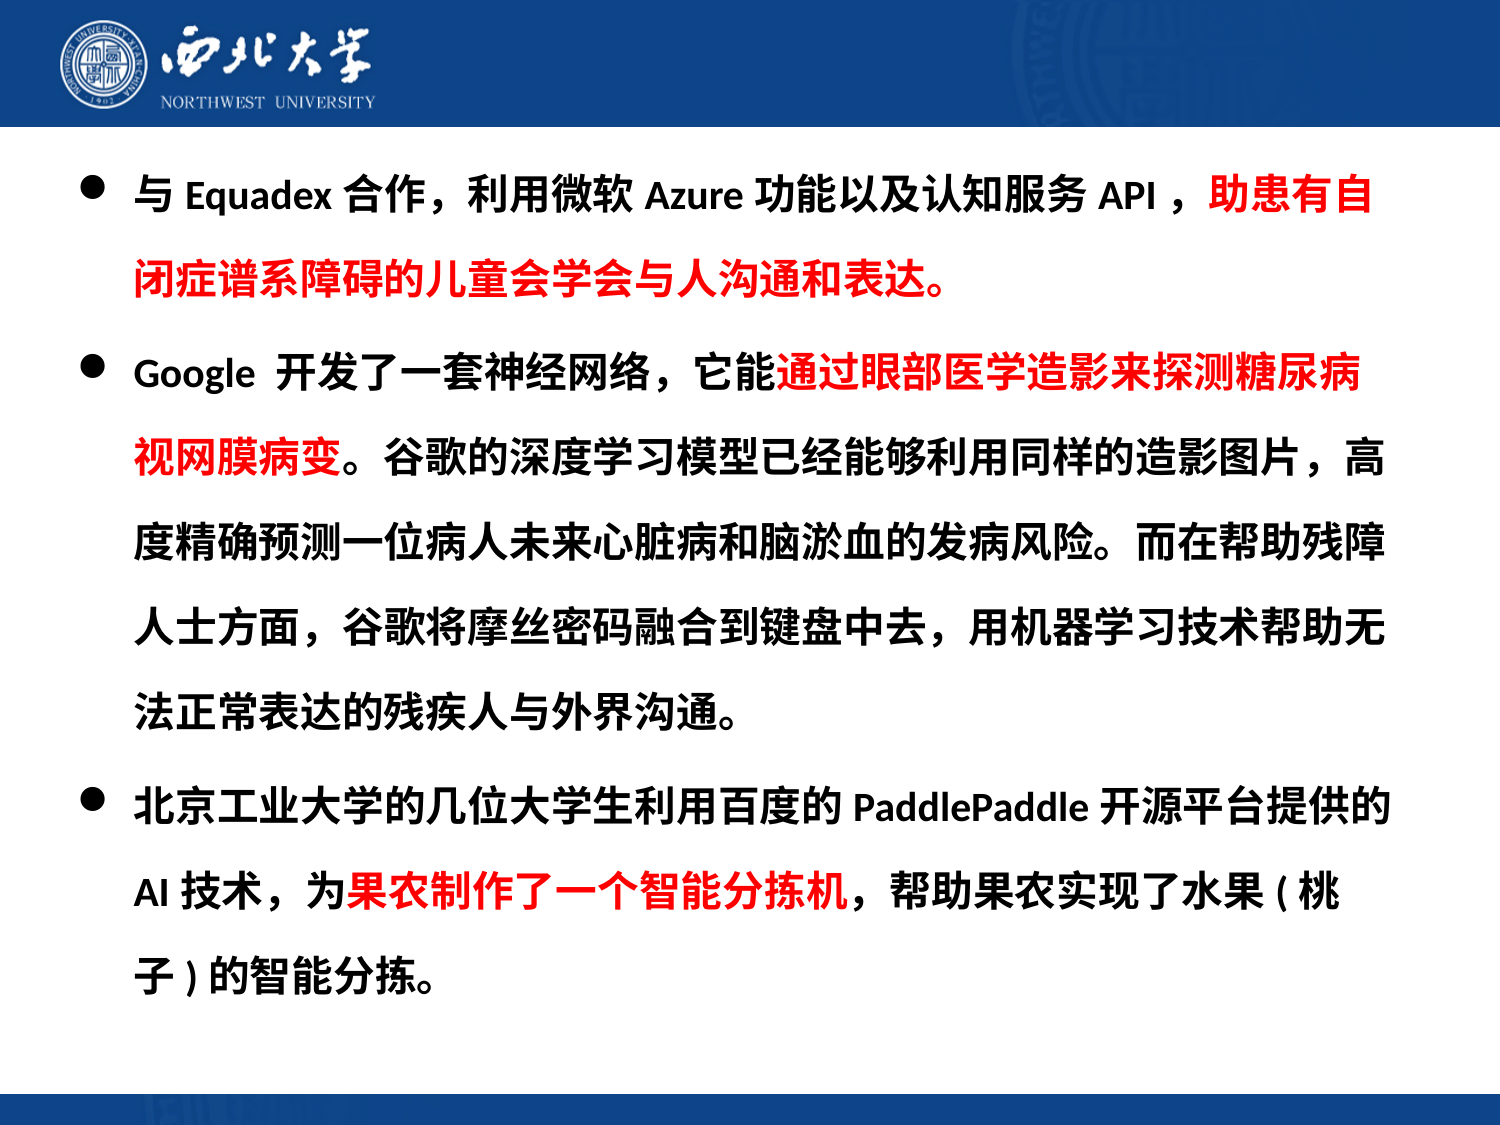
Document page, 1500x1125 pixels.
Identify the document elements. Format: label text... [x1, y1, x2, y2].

picture [0, 0, 1500, 127]
picture [0, 1094, 1500, 1125]
list 与Equadex合作，利用微软Azure功能以及认知服务API，助患有自闭症谱系障碍的儿童会学会与人沟通和表达。 Google 开发了一套神经网络，它能通过眼部医学造影来探测糖尿病视网膜病变。谷歌的深度学习模型已经能够利用同样的造影图片，高度精确预测一位病人未来心脏病和脑淤血的发病风险。而在帮助残障人士方面，谷歌将摩丝密码融合到键盘中去，用机器学习技术帮助无法正常表达的残疾人与外界沟通。 北京工业大学的几位大学生利用百度的PaddlePaddle开源平台提供的AI技术，为果农制作了一个智能分拣机，帮助果农实现了水果(桃子)的智能分拣。 [62, 125, 1413, 1083]
